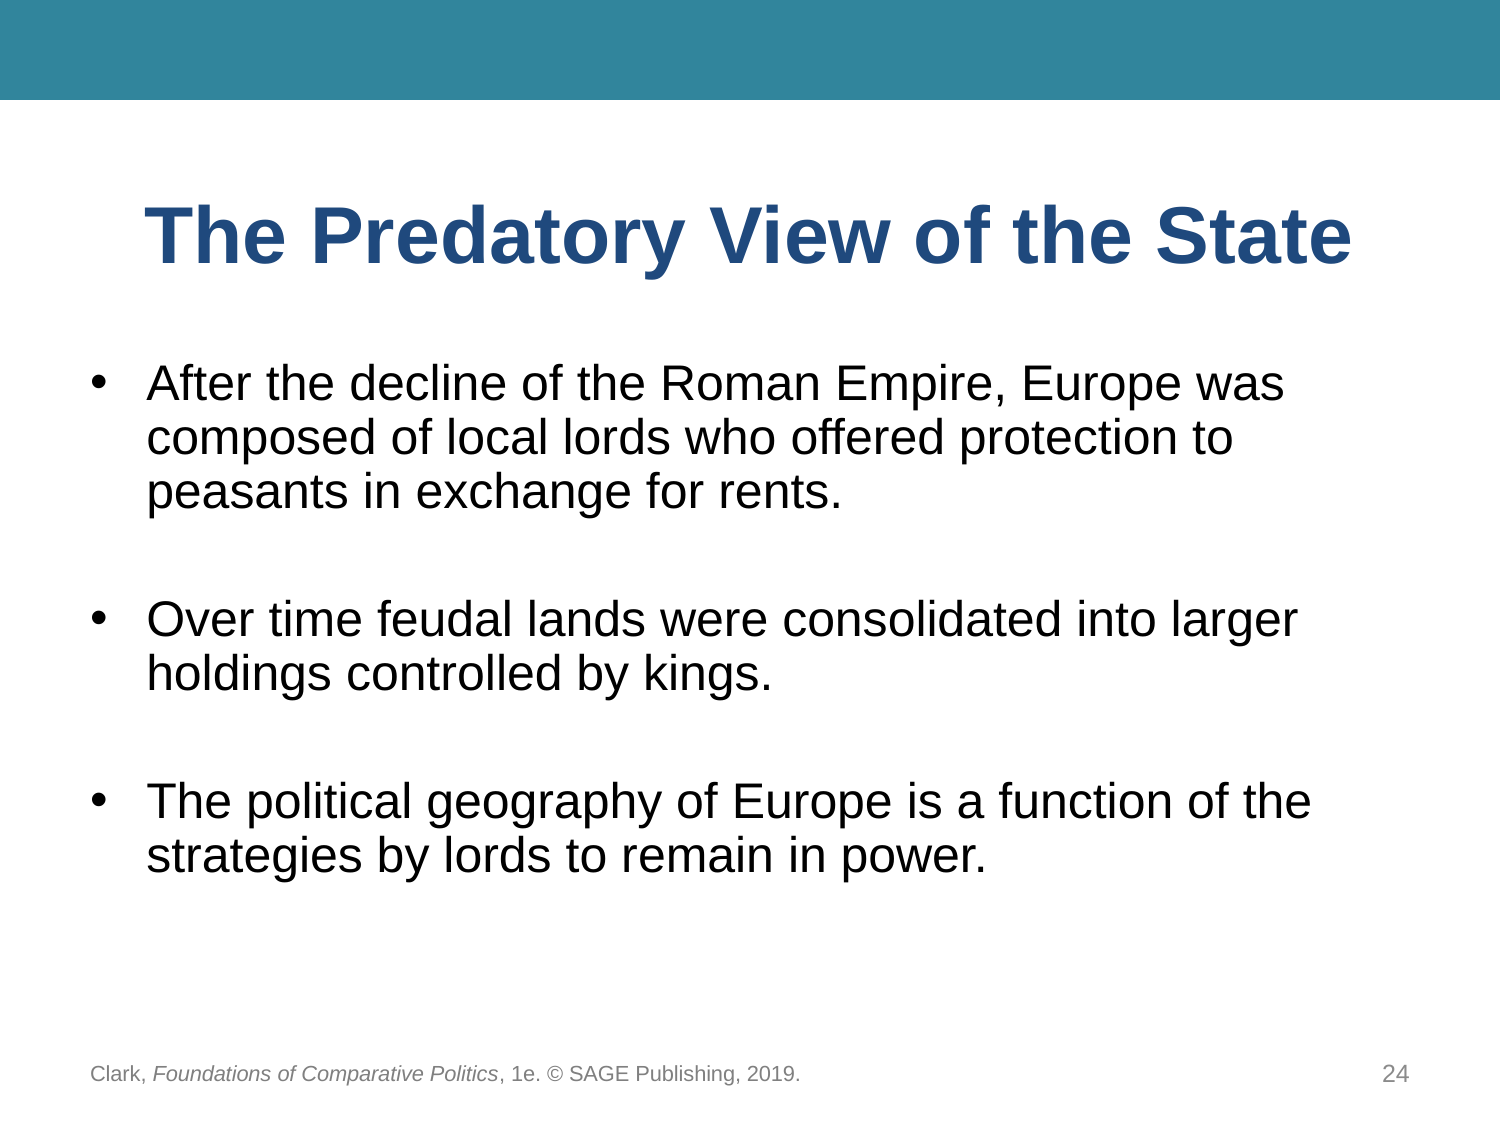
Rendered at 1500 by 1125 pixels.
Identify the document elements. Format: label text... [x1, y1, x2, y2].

slide_number 24 [1350, 1042, 1425, 1103]
footer Clark, Foundations of Comparative Politics, 1e. © SAGE Publishing, 2019. [75, 1042, 1313, 1103]
list After the decline of the Roman Empire, Europe was composed of local lords who offered protection to peasants in exchange for rents. Over time feudal lands were consolidated into larger holdings controlled by kings. The political geography of Europe is a function of the strategies by lords to remain in power. [75, 350, 1425, 1005]
title The Predatory View of the State [75, 137, 1425, 325]
